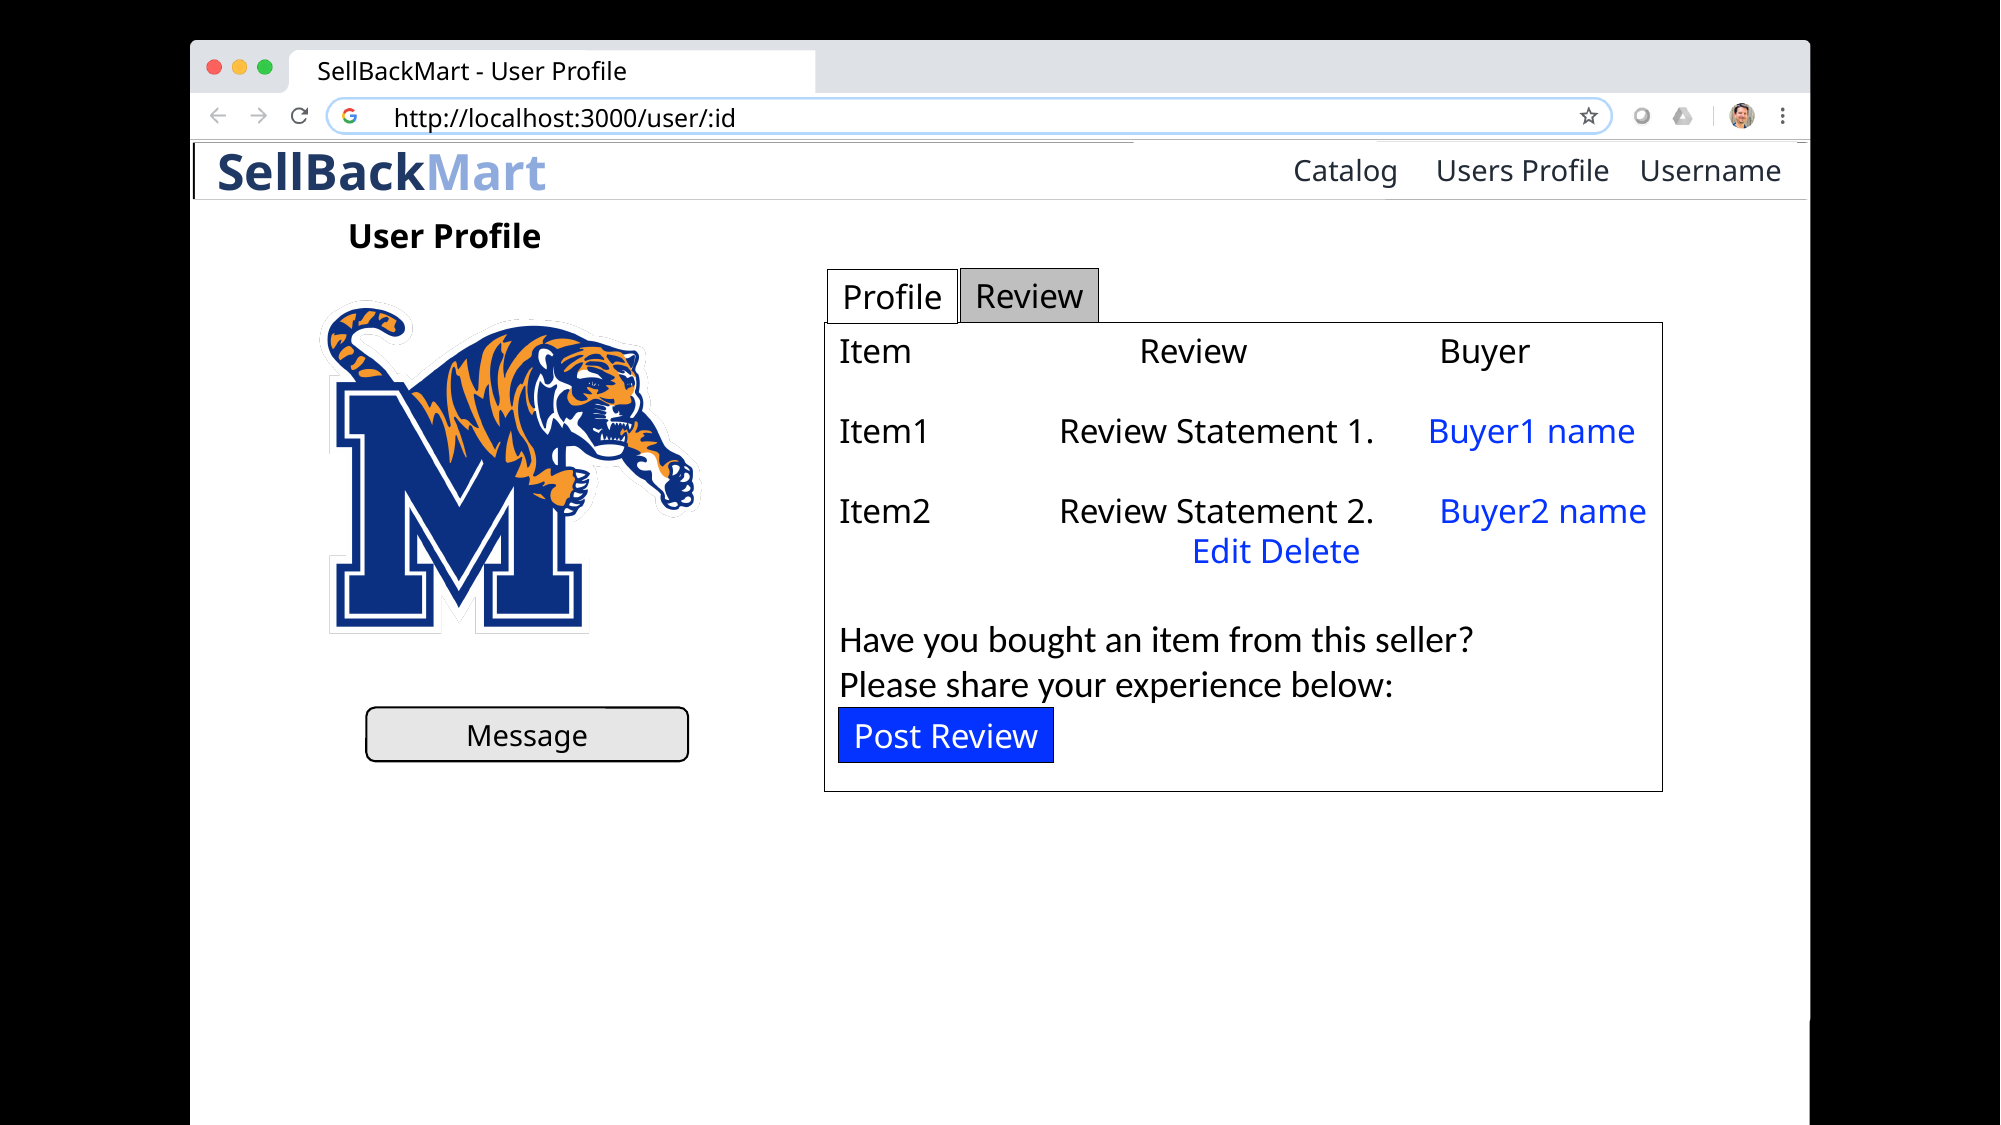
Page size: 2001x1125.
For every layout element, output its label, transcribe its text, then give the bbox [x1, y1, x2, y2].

text_box SellBackMart - User Profile [302, 48, 643, 93]
text_box Catalog Users Profile Username [1133, 141, 1798, 199]
text_box http://localhost:3000/user/:id [379, 95, 752, 141]
text_box Post Review [838, 707, 1054, 763]
text_box Item Review Buyer Item1 Review Statement 1. Buyer1 name Item2 Review Statement 2. Buyer2 name Edit Delete Have you bought an item from this seller? Please share your experience below: [824, 322, 1663, 792]
picture [316, 297, 705, 636]
text_box Review [960, 268, 1099, 323]
text_box Profile [827, 269, 958, 324]
text_box SellBackMart [194, 142, 1809, 200]
text_box Message [365, 706, 690, 763]
picture [119, 0, 1881, 1125]
text_box User Profile [333, 207, 558, 263]
